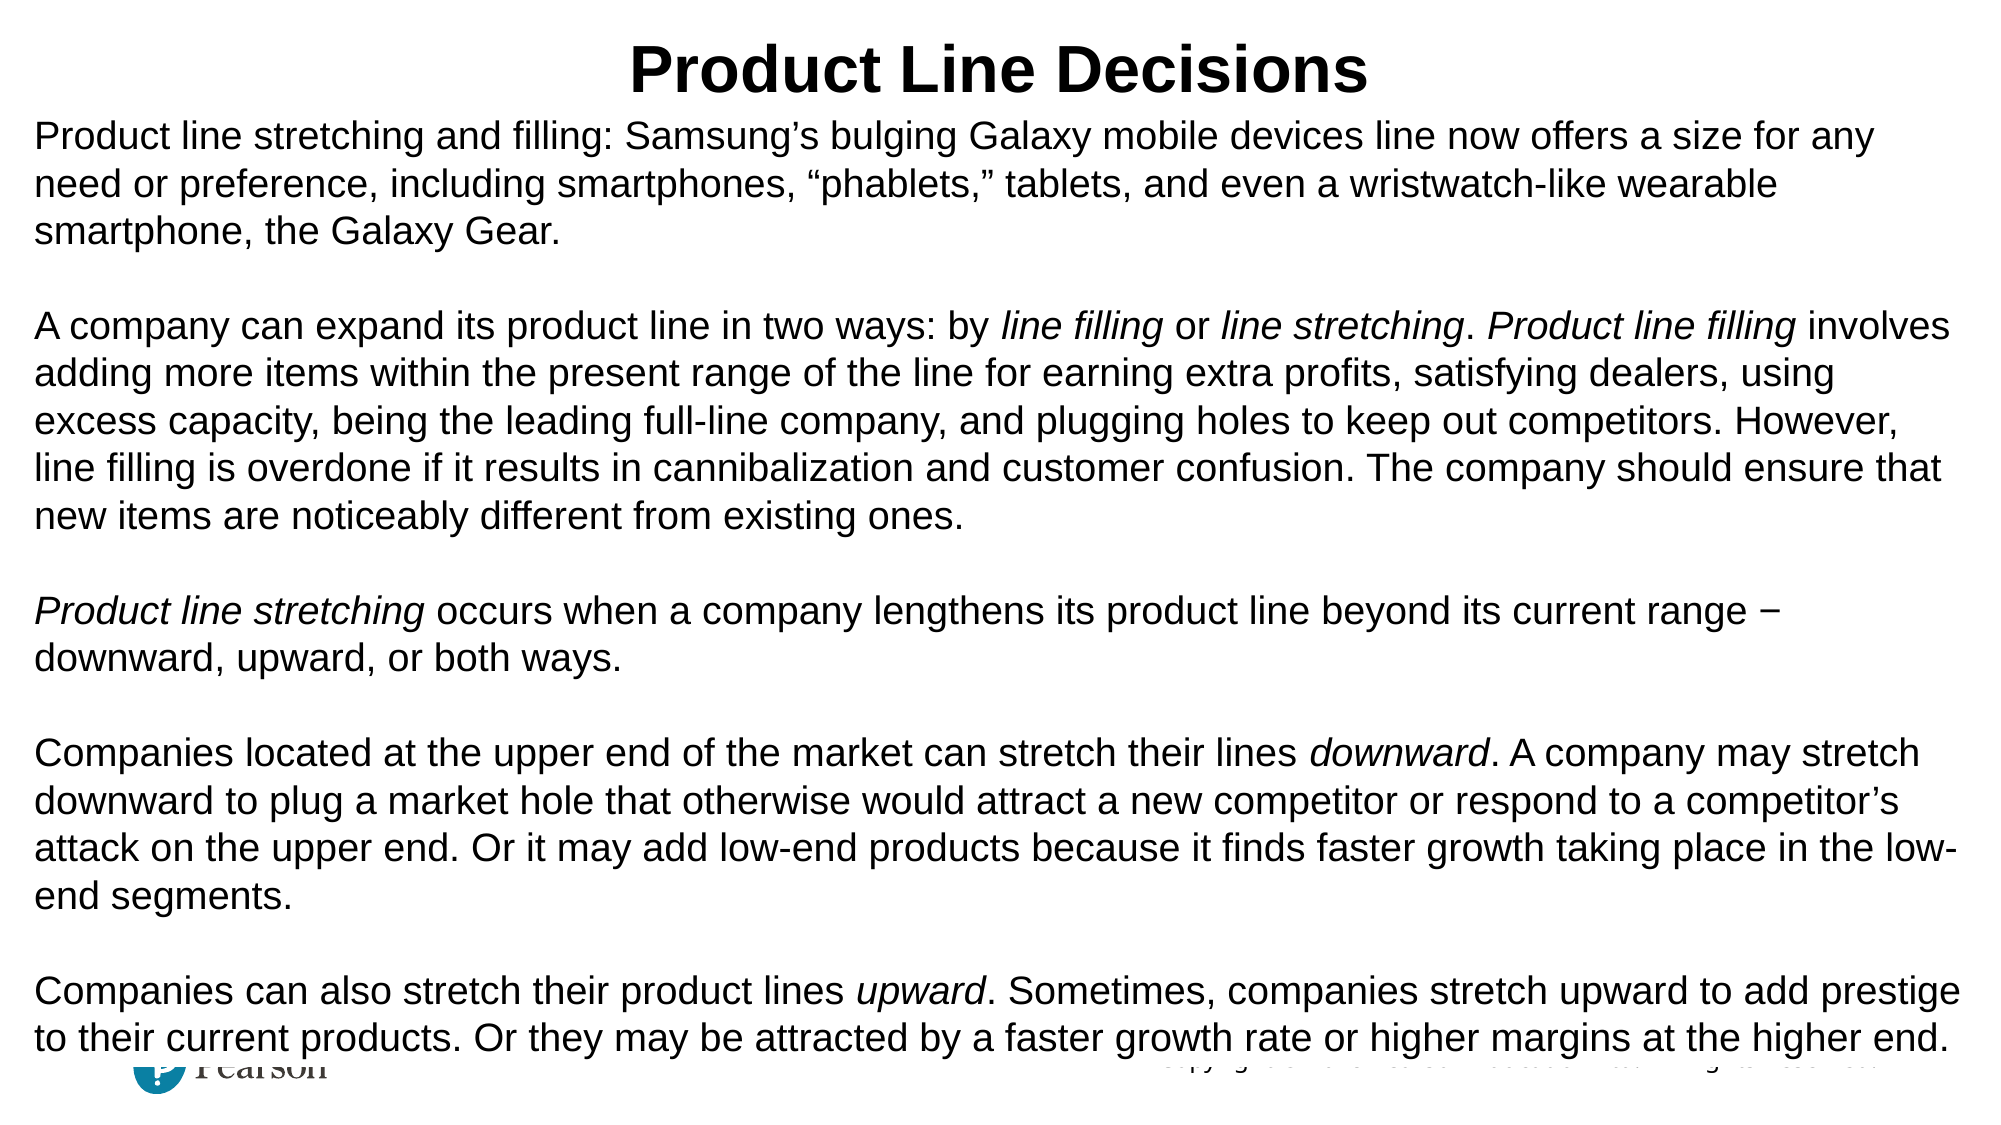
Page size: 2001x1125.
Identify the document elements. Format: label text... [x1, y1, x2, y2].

title Product Line Decisions [150, 20, 1850, 123]
text_box Product line stretching and filling: Samsung’s bulging Galaxy mobile devices line now offers a size for any need or preference, including smartphones, “phablets,” tablets, and even a wristwatch-like wearable smartphone, the Galaxy Gear. A company can expand its product line in two ways: by line filling or line stretching. Product line filling involves adding more items within the present range of the line for earning extra profits, satisfying dealers, using excess capacity, being the leading full-line company, and plugging holes to keep out competitors. However, line filling is overdone if it results in cannibalization and customer confusion. The company should ensure that new items are noticeably different from existing ones. Product line stretching occurs when a company lengthens its product line beyond its current range − downward, upward, or both ways. Companies located at the upper end of the market can stretch their lines downward. A company may stretch downward to plug a market hole that otherwise would attract a new competitor or respond to a competitor’s attack on the upper end. Or it may add low-end products because it finds faster growth taking place in the low-end segments. Companies can also stretch their product lines upward. Sometimes, companies stretch upward to add prestige to their current products. Or they may be attracted by a faster growth rate or higher margins at the higher end. [19, 102, 1978, 1067]
